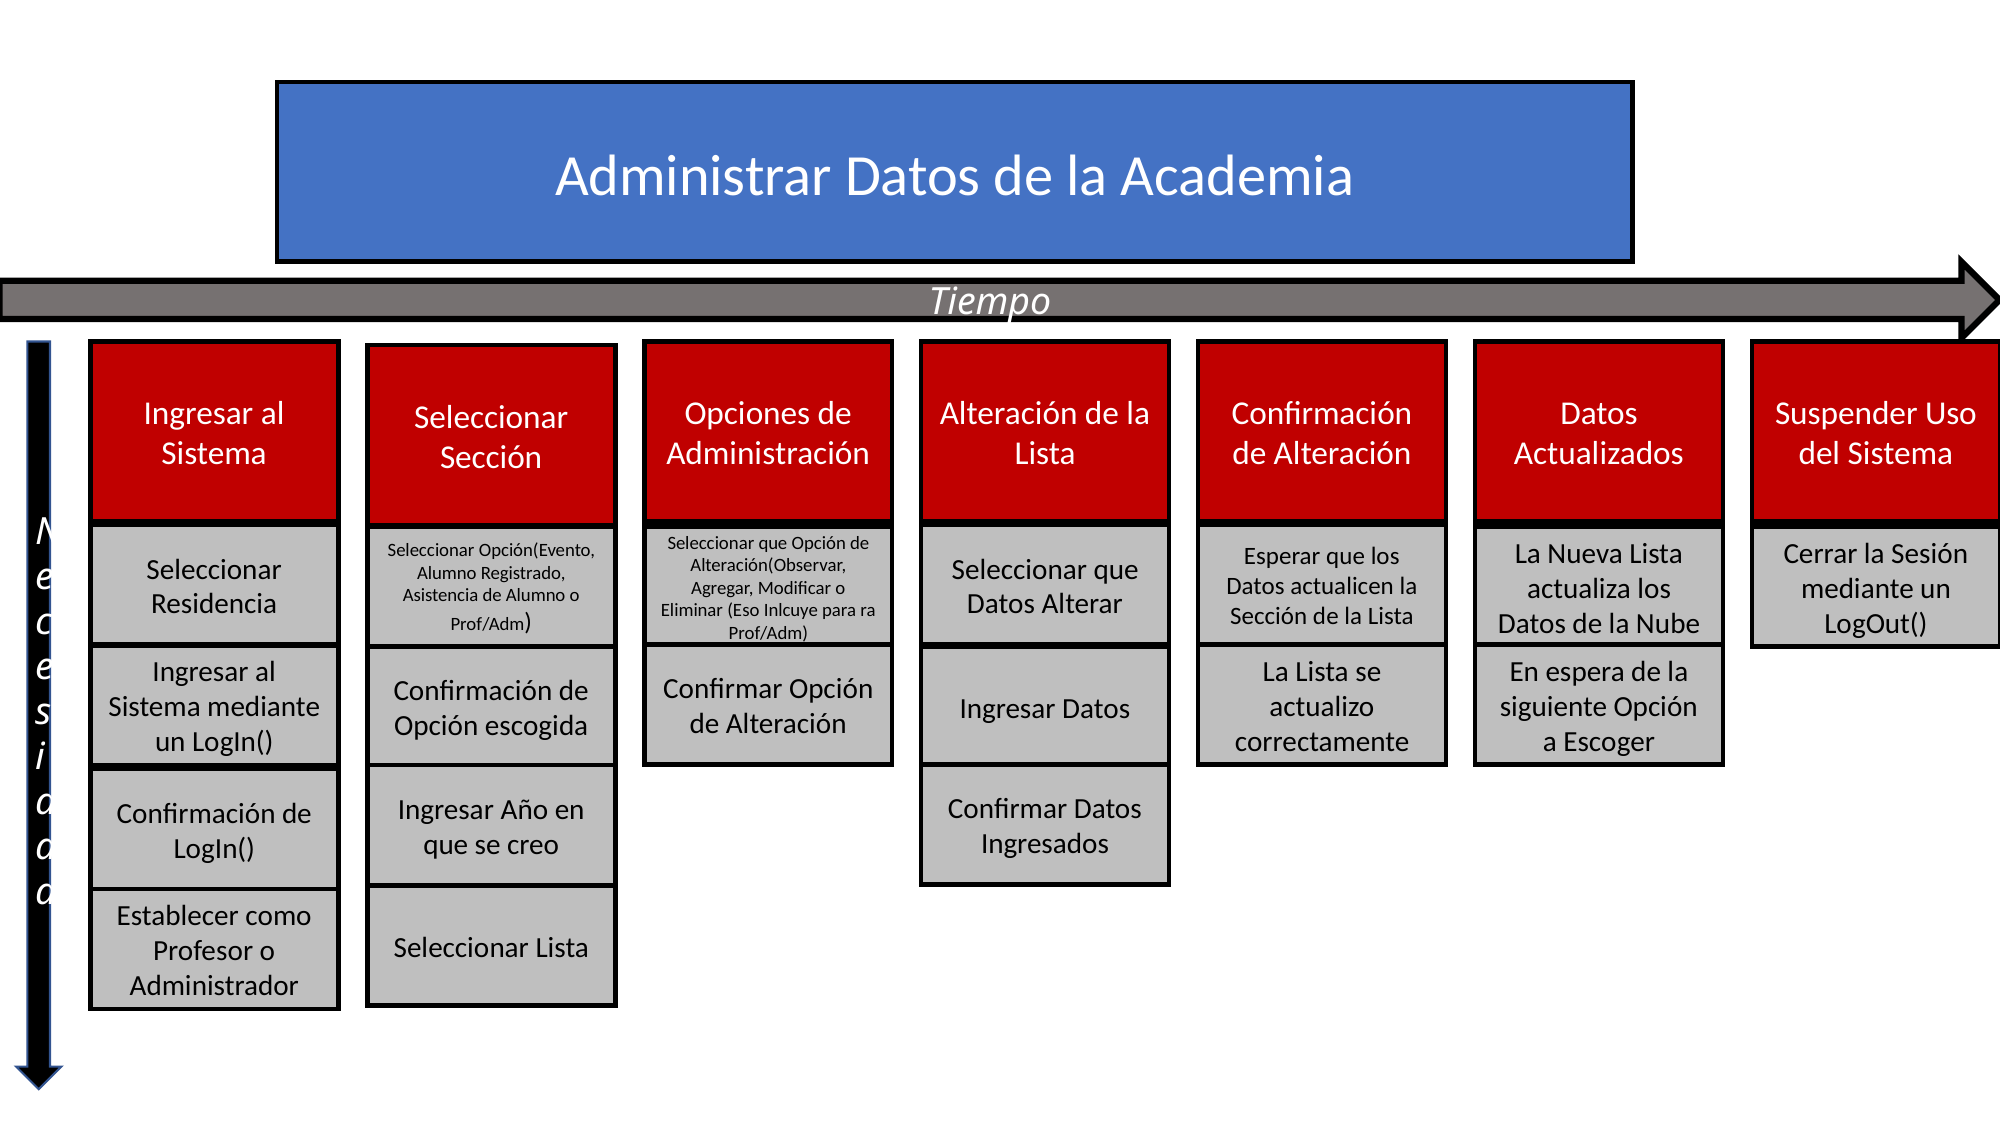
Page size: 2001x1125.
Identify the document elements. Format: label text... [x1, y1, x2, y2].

text_box Confirmación de LogIn() [89, 768, 339, 890]
text_box Confirmar Datos Ingresados [920, 764, 1170, 886]
text_box Opciones de Administración [643, 340, 893, 522]
text_box Ingresar Año en que se creo [366, 764, 616, 884]
text_box Datos Actualizados [1474, 340, 1724, 522]
text_box Confirmación de Opción escogida [366, 646, 616, 764]
text_box Alteración de la Lista [920, 340, 1170, 522]
text_box Cerrar la Sesión mediante un LogOut() [1751, 526, 2000, 648]
text_box Seleccionar Opción(Evento, Alumno Registrado, Asistencia de Alumno o Prof/Adm) [366, 526, 616, 646]
text_box Seleccionar Sección [366, 344, 616, 526]
text_box La Lista se actualizo correctamente [1197, 644, 1447, 766]
text_box Seleccionar Lista [366, 884, 616, 1006]
text_box Confirmar Opción de Alteración [643, 644, 893, 766]
text_box Ingresar al Sistema mediante un LogIn() [89, 644, 339, 766]
text_box Suspender Uso del Sistema [1751, 340, 2000, 522]
text_box Establecer como Profesor o Administrador [89, 890, 339, 1010]
text_box Confirmación de Alteración [1197, 340, 1447, 522]
text_box Tiempo [0, 259, 2000, 340]
text_box Ingresar al Sistema [89, 340, 339, 522]
text_box En espera de la siguiente Opción a Escoger [1474, 644, 1724, 766]
text_box Ingresar Datos [920, 646, 1170, 764]
text_box Seleccionar que Datos Alterar [920, 524, 1170, 646]
text_box Esperar que los Datos actualicen la Sección de la Lista [1197, 524, 1447, 644]
text_box Seleccionar que Opción de Alteración(Observar, Agregar, Modificar o Eliminar (Eso Inlcuye para ra Prof/Adm) [643, 526, 893, 644]
text_box Administrar Datos de la Academia [276, 81, 1634, 263]
text_box La Nueva Lista actualiza los Datos de la Nube [1474, 526, 1724, 644]
text_box Necesidad [13, 340, 64, 1091]
text_box Seleccionar Residencia [89, 524, 339, 644]
